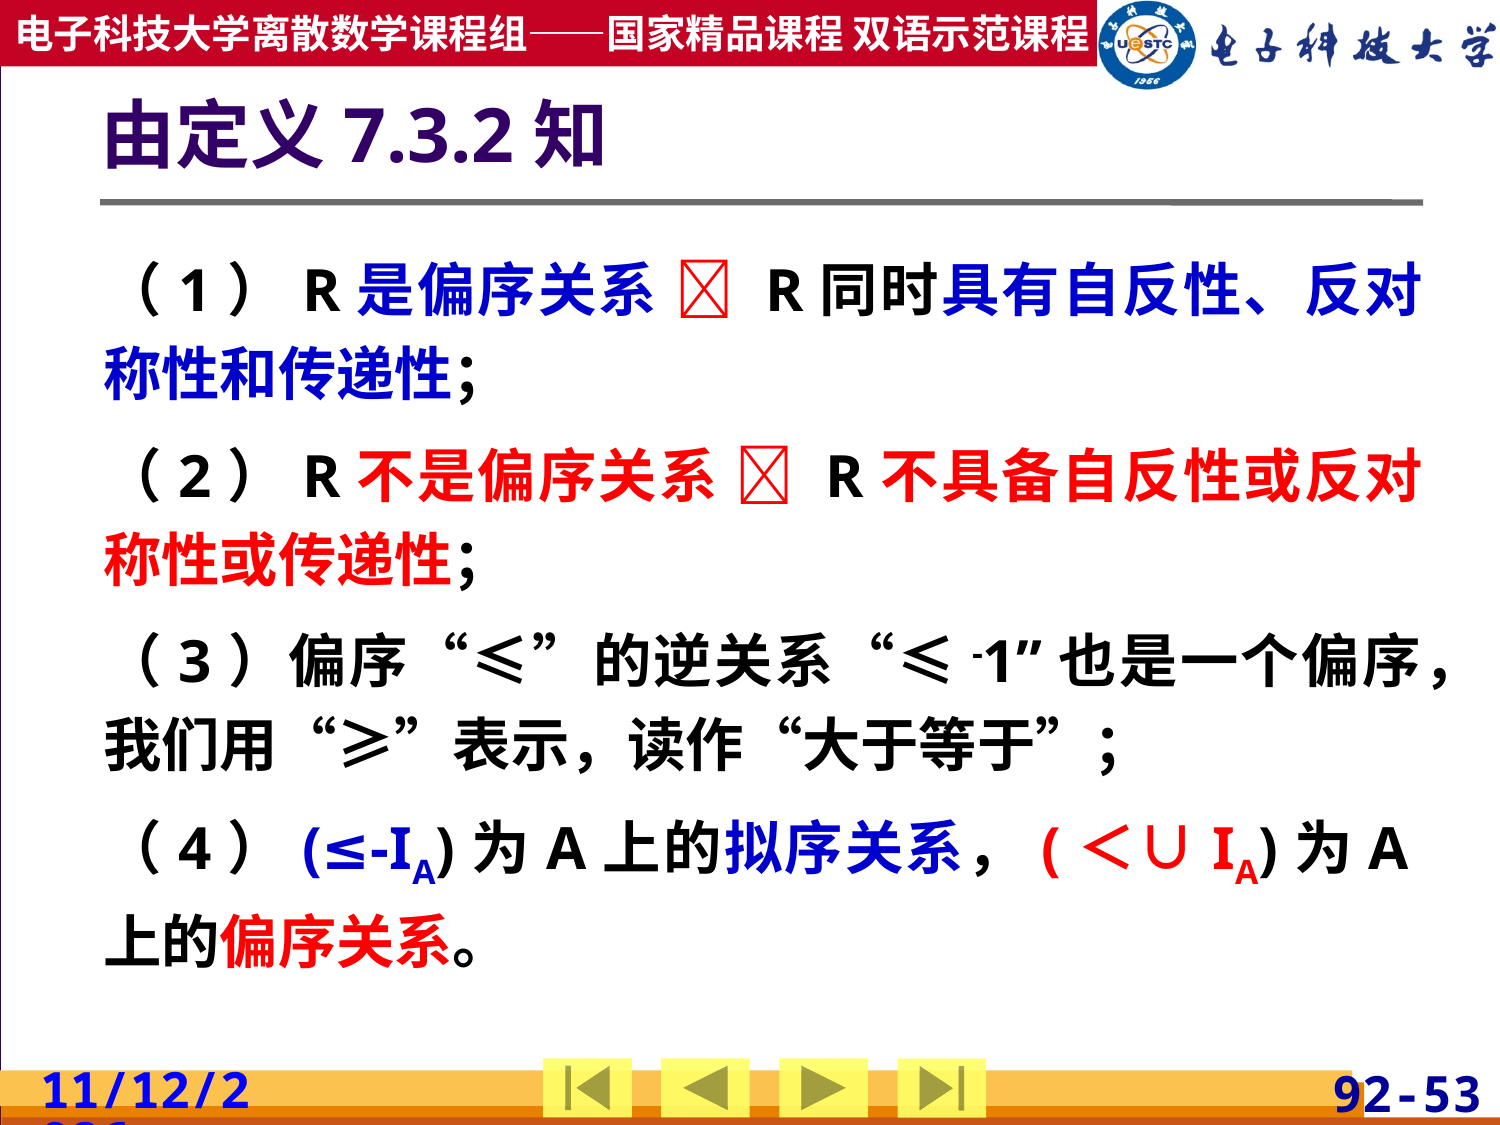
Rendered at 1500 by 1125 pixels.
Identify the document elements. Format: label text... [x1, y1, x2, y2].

picture [1097, 0, 1500, 91]
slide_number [34, 1057, 284, 1119]
title 由定义7.3.2知 [100, 90, 1424, 187]
list （1）R是偏序关系  R同时具有自反性、反对称性和传递性； （2）R不是偏序关系  R不具备自反性或反对称性或传递性； （3）偏序“≤”的逆关系“≤-1”也是一个偏序，我们用“≥”表示，读作“大于等于”； （4）(≤-IA)为A上的拟序关系，(＜∪IA)为A上的偏序关系。 [88, 231, 1439, 984]
